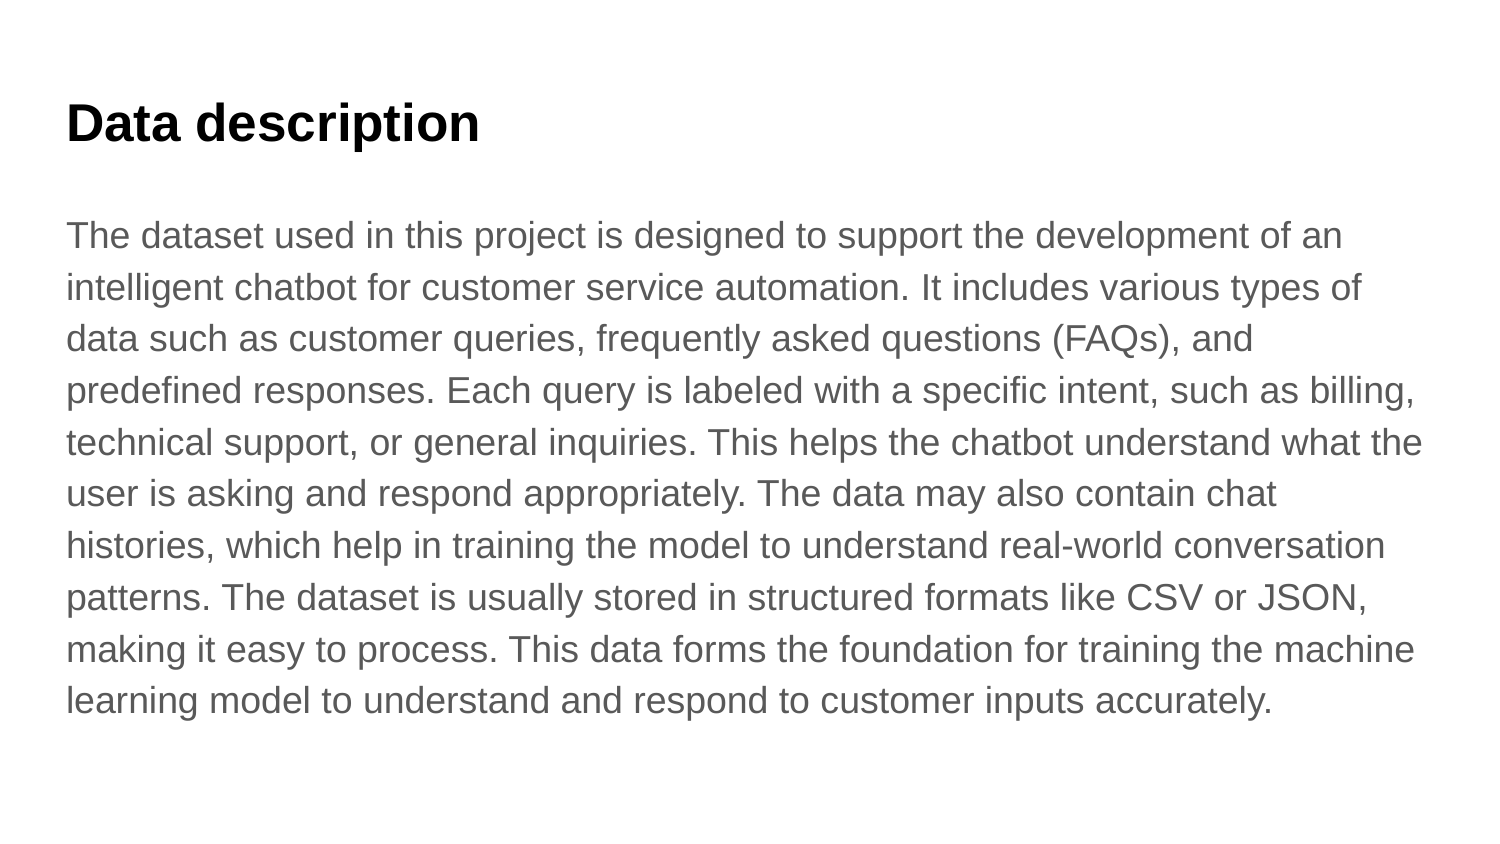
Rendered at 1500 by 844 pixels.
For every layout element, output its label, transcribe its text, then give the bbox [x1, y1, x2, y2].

title Data description [51, 72, 1449, 167]
list The dataset used in this project is designed to support the development of an intelligent chatbot for customer service automation. It includes various types of data such as customer queries, frequently asked questions (FAQs), and predefined responses. Each query is labeled with a specific intent, such as billing, technical support, or general inquiries. This helps the chatbot understand what the user is asking and respond appropriately. The data may also contain chat histories, which help in training the model to understand real-world conversation patterns. The dataset is usually stored in structured formats like CSV or JSON, making it easy to process. This data forms the foundation for training the machine learning model to understand and respond to customer inputs accurately. [51, 189, 1449, 750]
